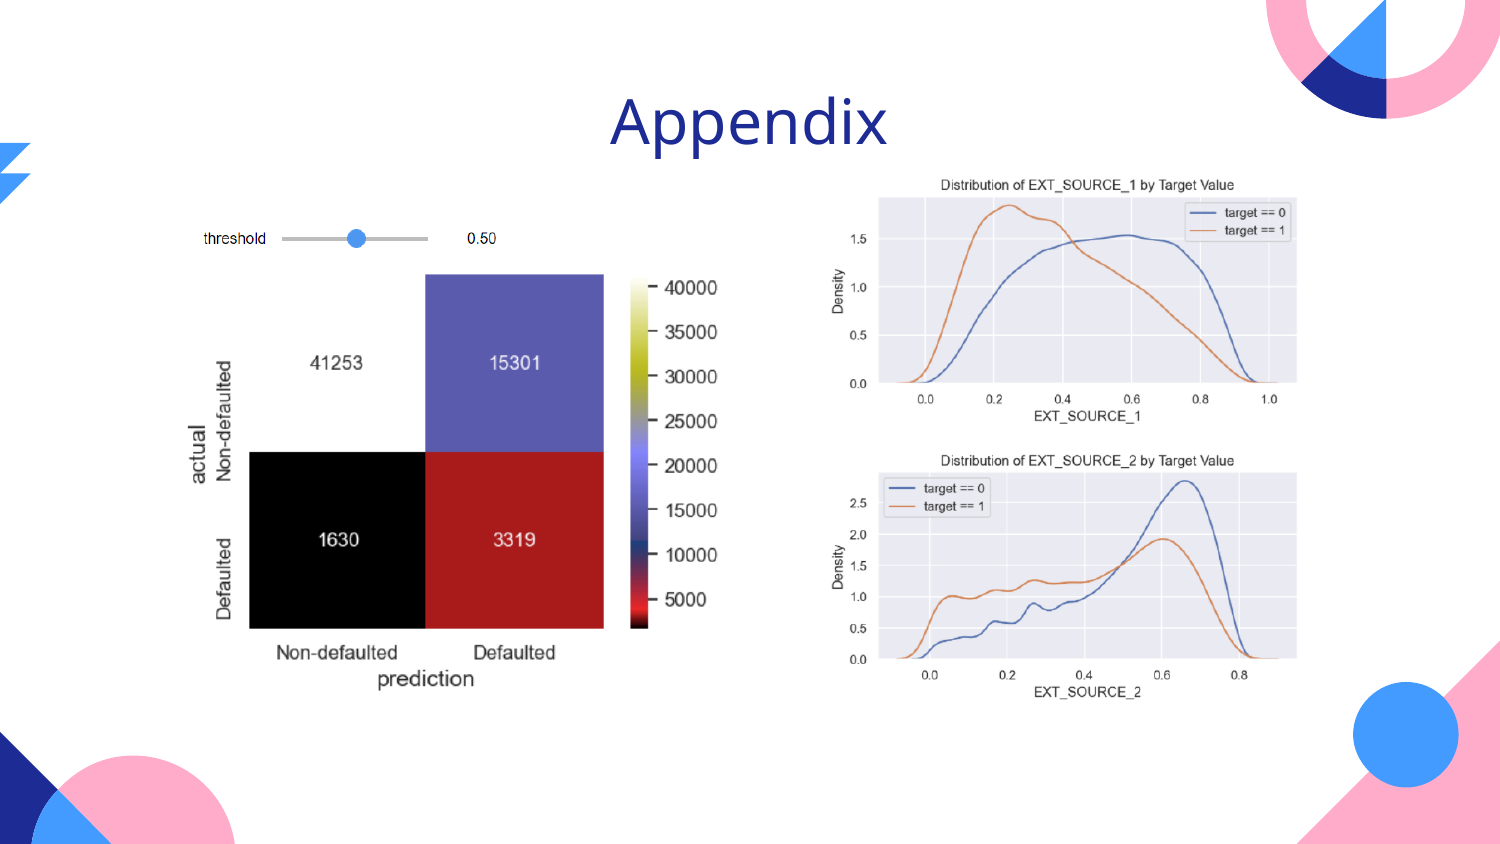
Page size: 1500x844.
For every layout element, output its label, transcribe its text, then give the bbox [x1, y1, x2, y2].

picture [153, 221, 751, 713]
title Appendix [116, 72, 1383, 167]
picture [795, 166, 1347, 713]
